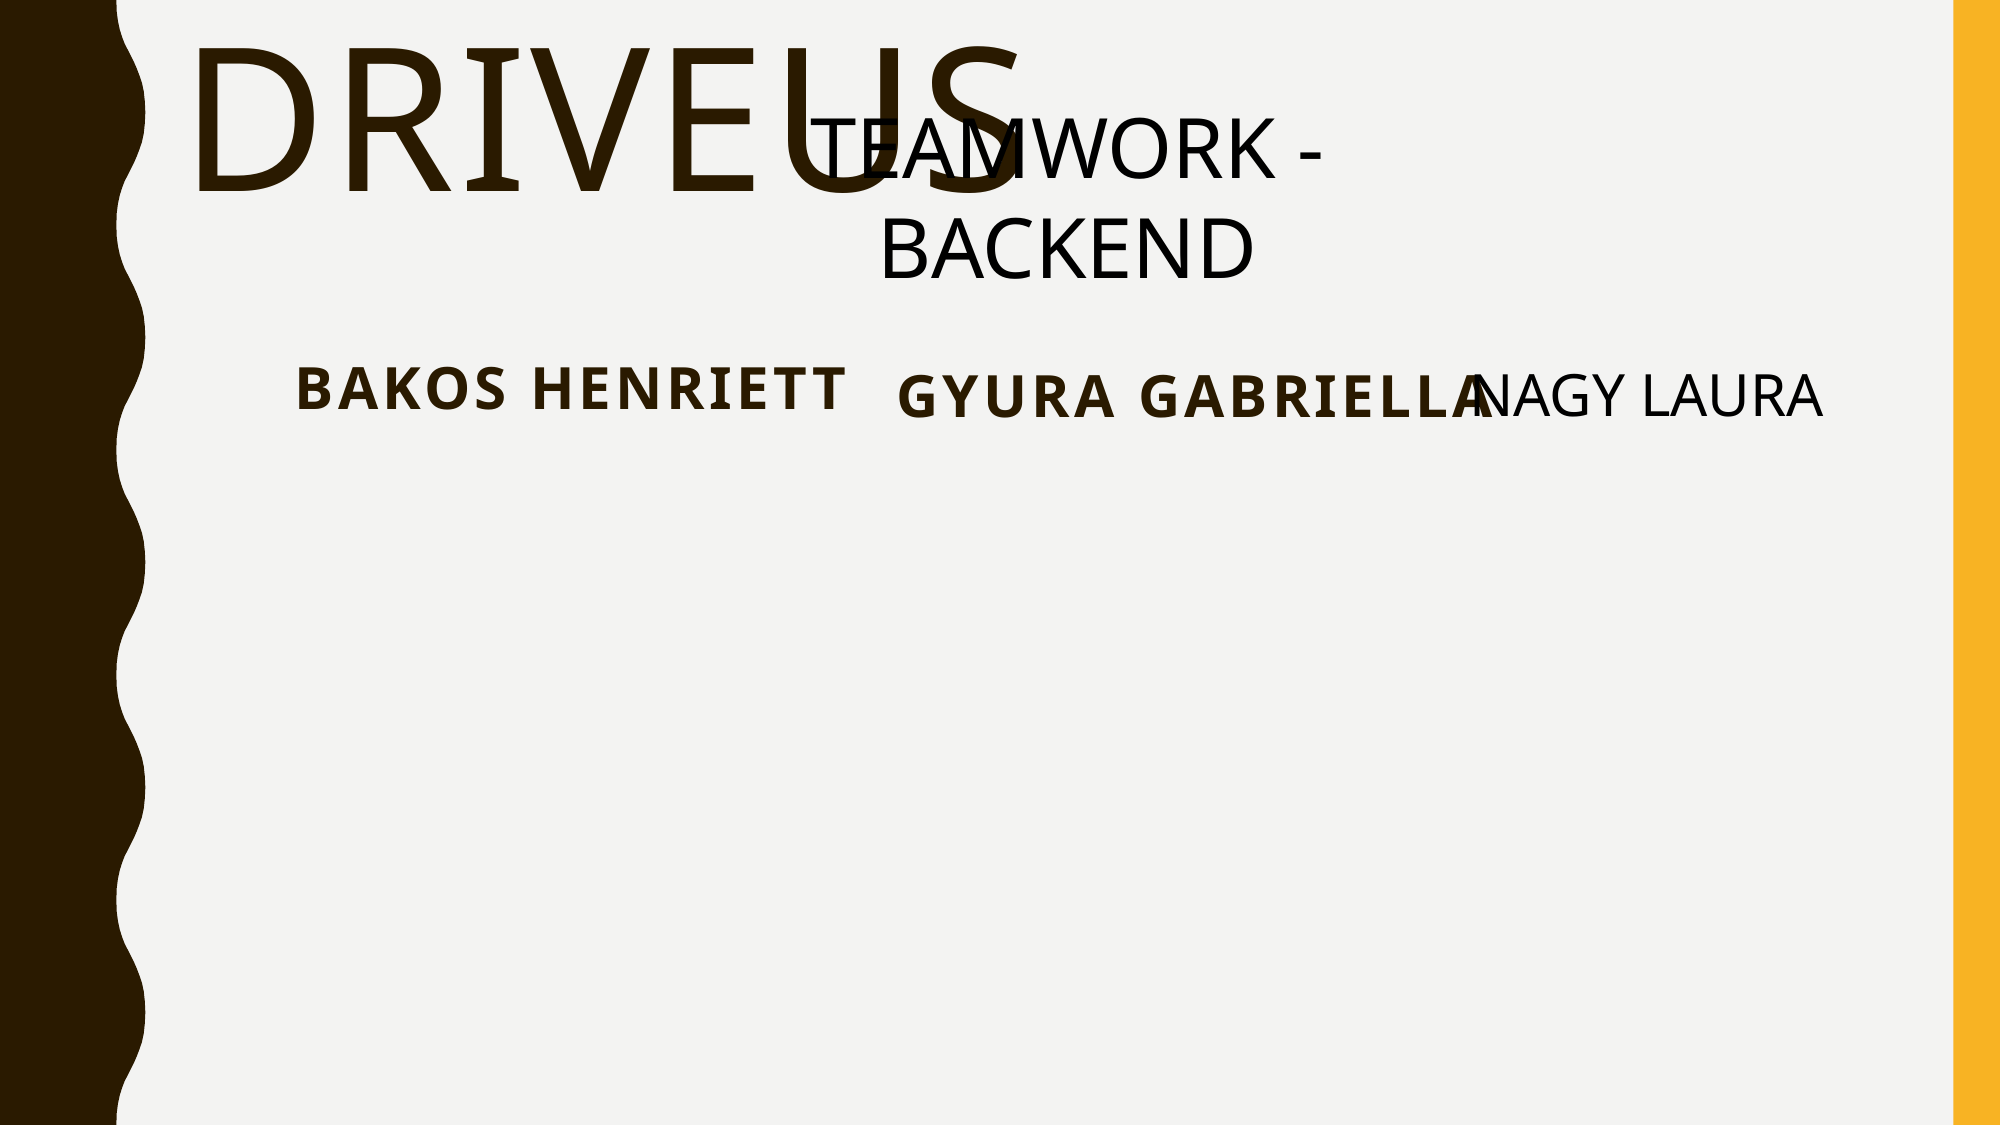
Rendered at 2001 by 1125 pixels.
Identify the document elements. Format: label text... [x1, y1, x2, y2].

text_box NAGY LAURA [1244, 350, 2000, 436]
list BAKOS HENRIETT [279, 325, 1068, 429]
title DRIVEus [165, 10, 1835, 256]
list GYURA GABRIELLA [881, 333, 1670, 437]
text_box TEAMWORK - BACKEND [734, 87, 1400, 303]
